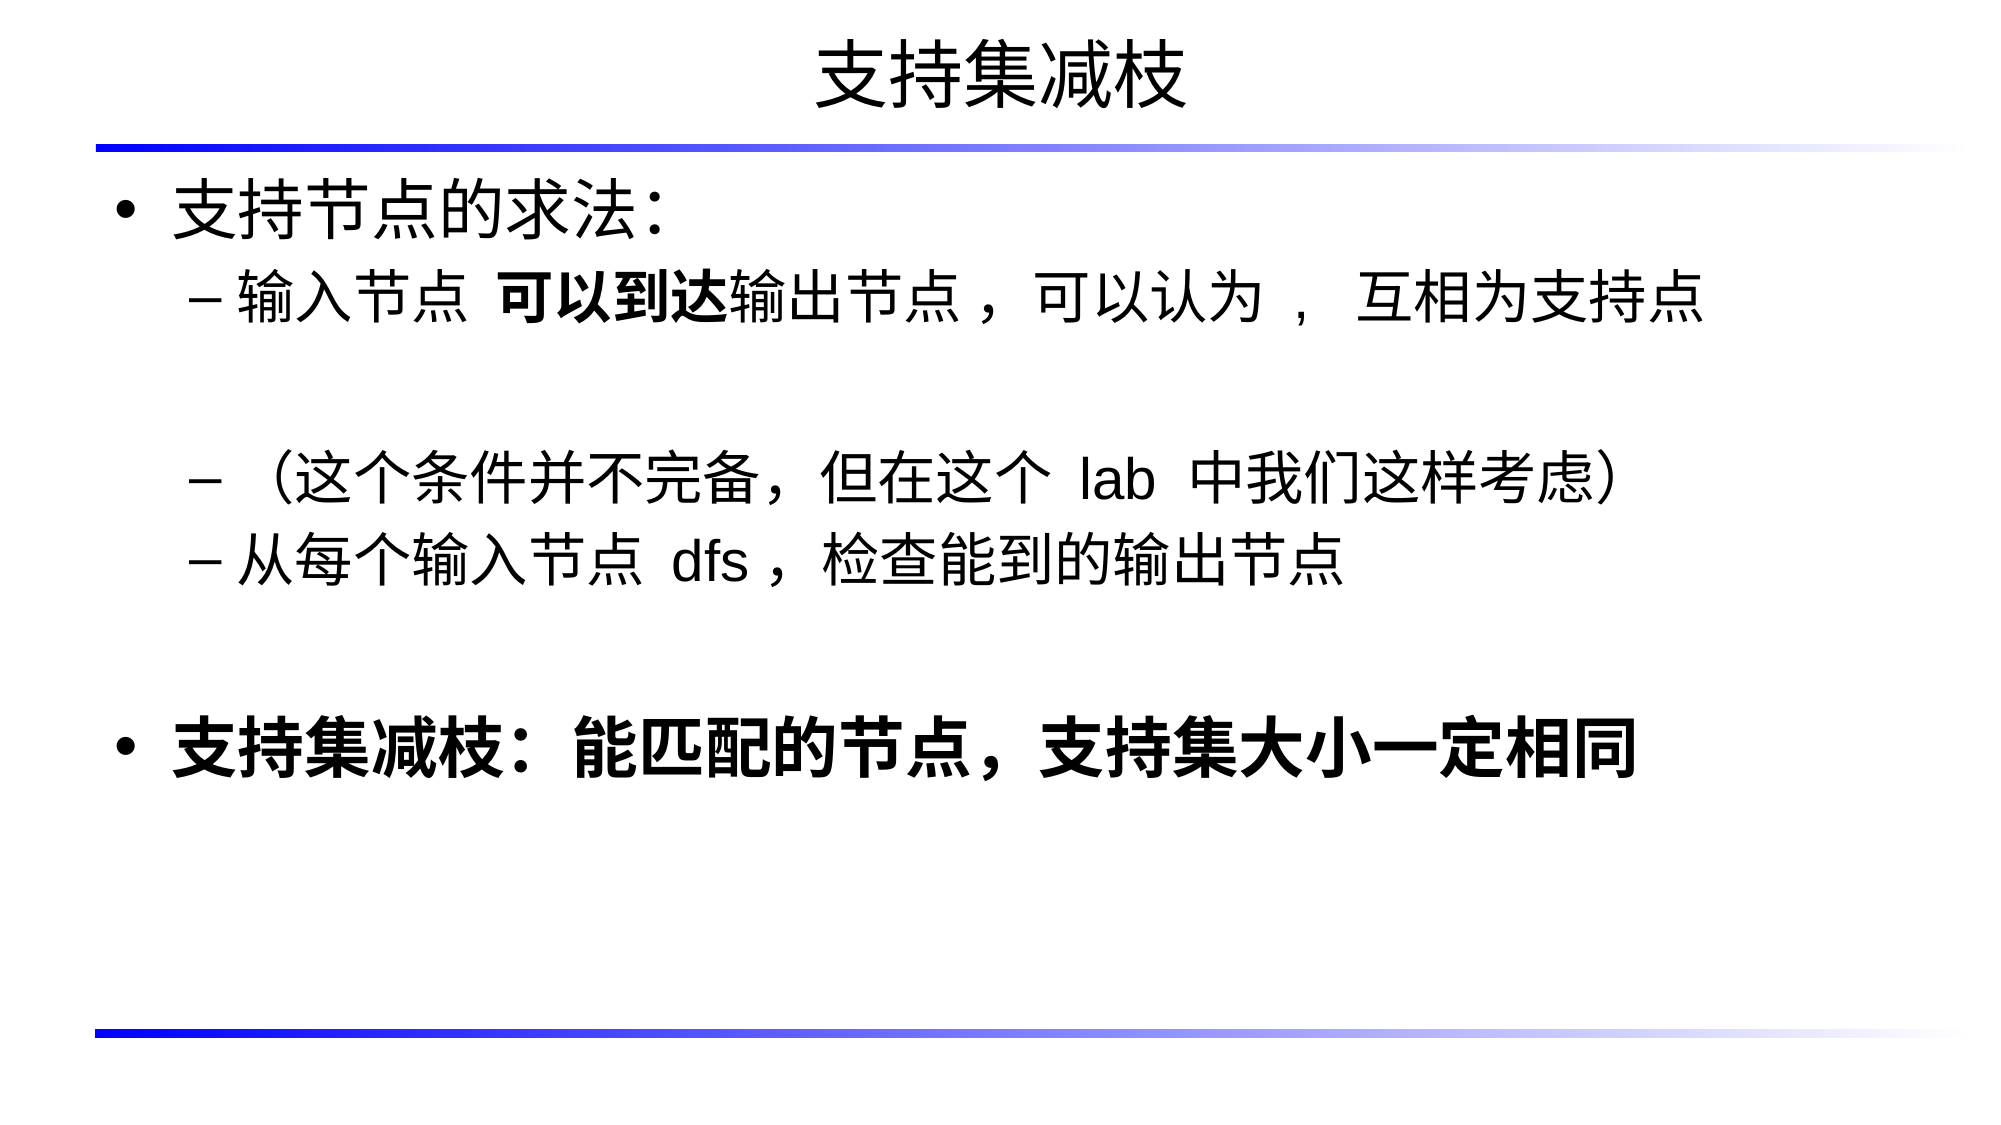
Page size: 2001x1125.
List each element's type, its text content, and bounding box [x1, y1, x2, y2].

title 支持集减枝 [102, 7, 1900, 138]
